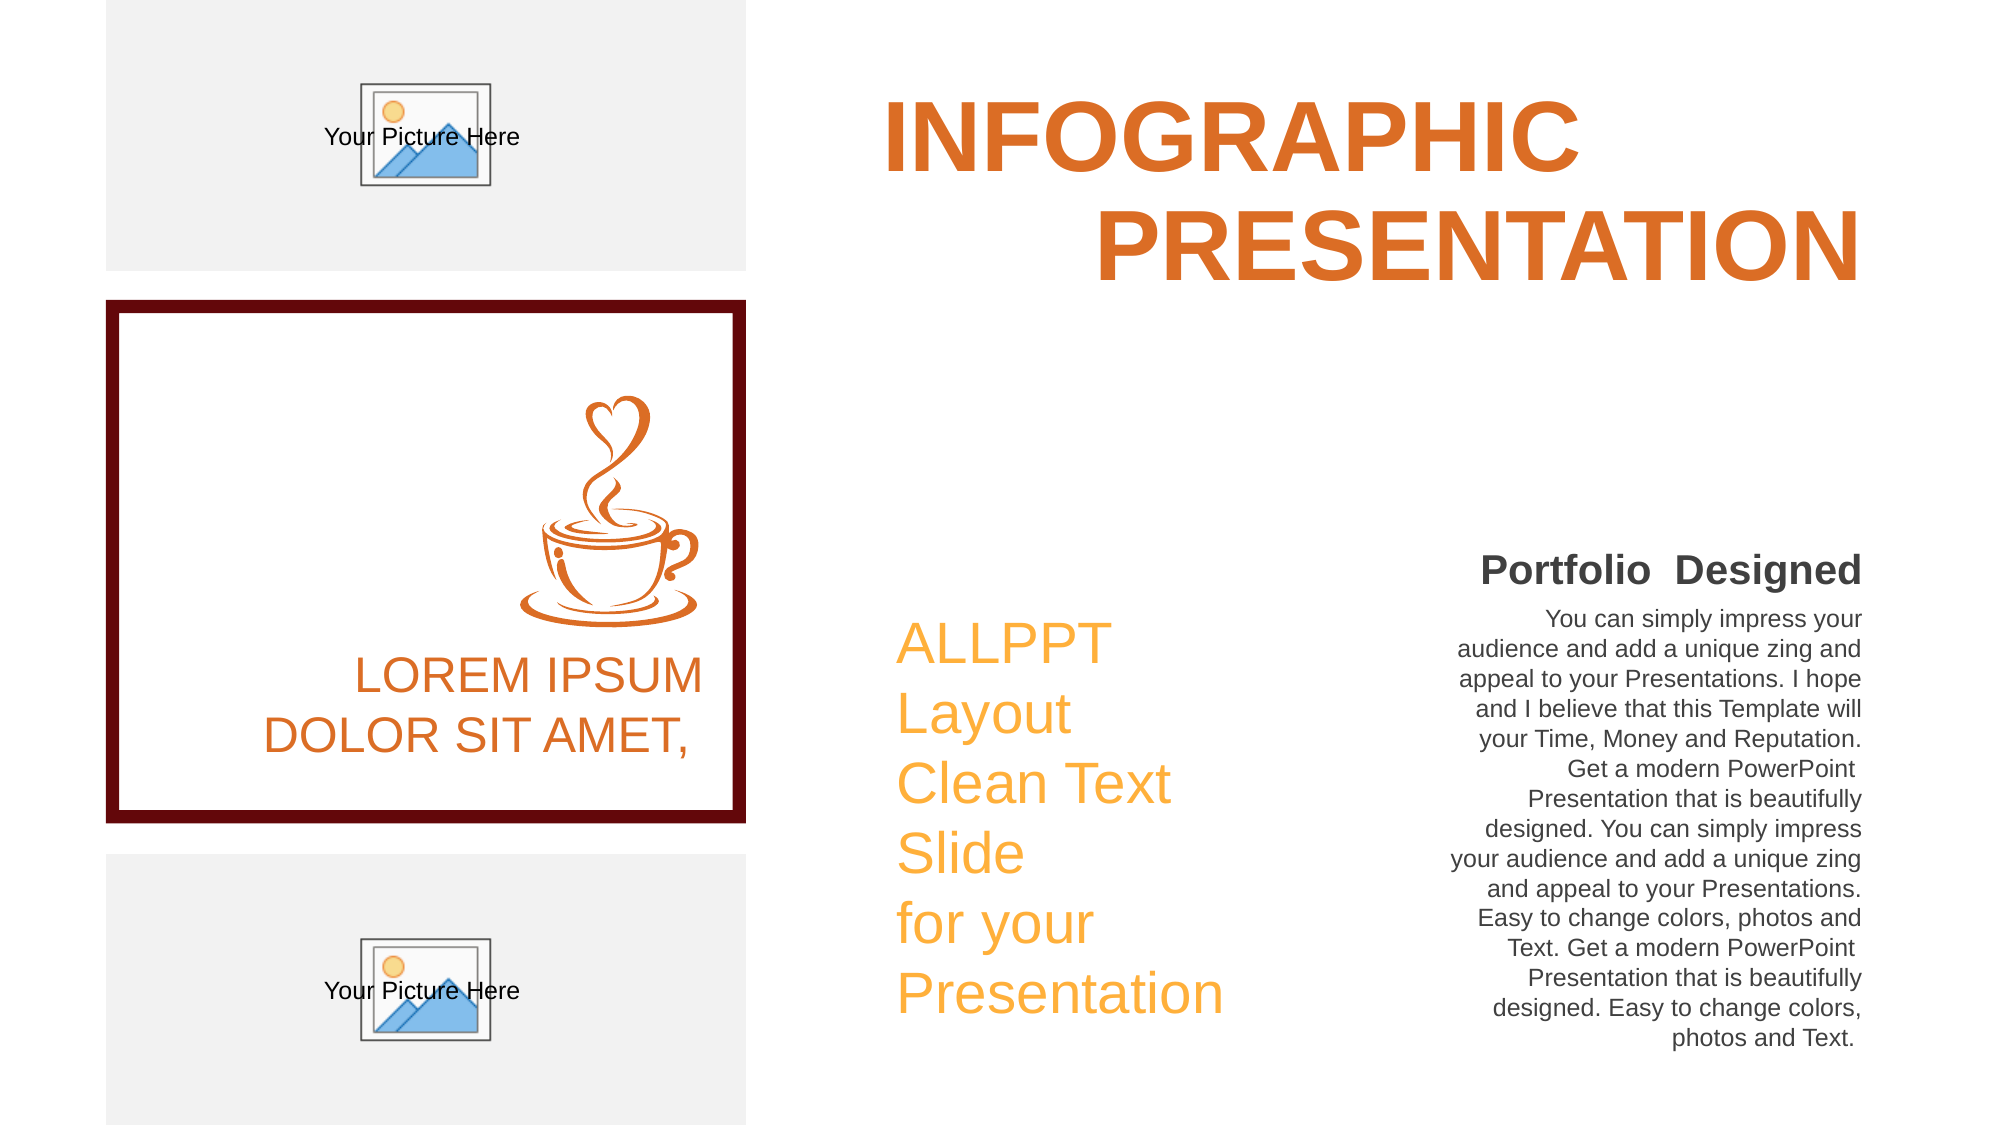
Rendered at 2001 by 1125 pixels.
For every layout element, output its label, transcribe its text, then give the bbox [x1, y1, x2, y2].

text_box PRESENTATION [1056, 181, 1878, 300]
text_box INFOGRAPHIC [882, 72, 1604, 191]
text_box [1422, 535, 1878, 1035]
text_box LOREM IPSUM DOLOR SIT AMET, [133, 635, 719, 770]
text_box [582, 395, 651, 525]
text_box ALLPPT Layout Clean Text Slide for your Presentation [882, 597, 1260, 1032]
picture [105, 0, 746, 271]
picture [105, 854, 746, 1125]
text_box [542, 508, 699, 607]
text_box [520, 589, 698, 628]
text_box [105, 299, 747, 824]
text_box [598, 477, 638, 528]
